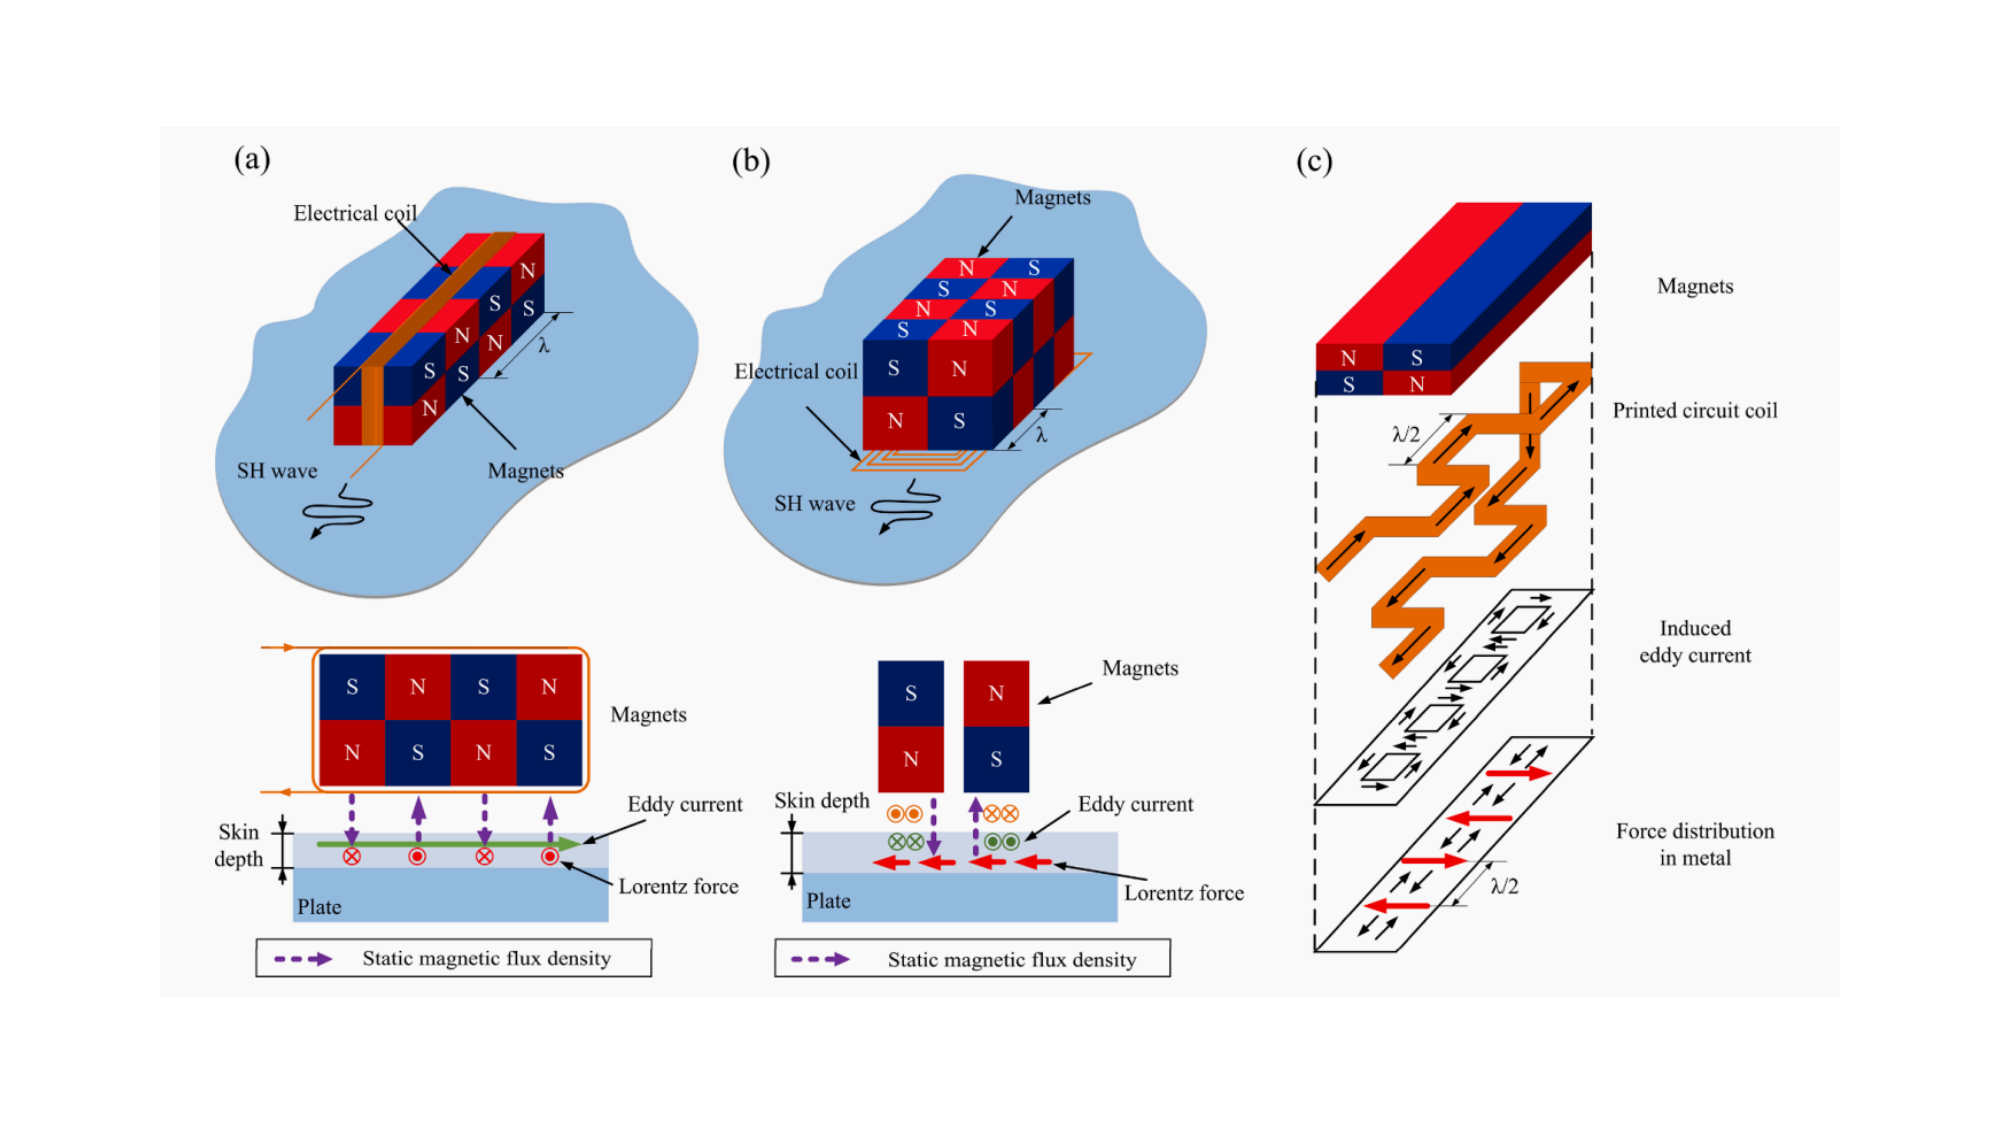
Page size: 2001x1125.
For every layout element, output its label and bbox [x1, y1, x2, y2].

picture [160, 127, 1840, 997]
